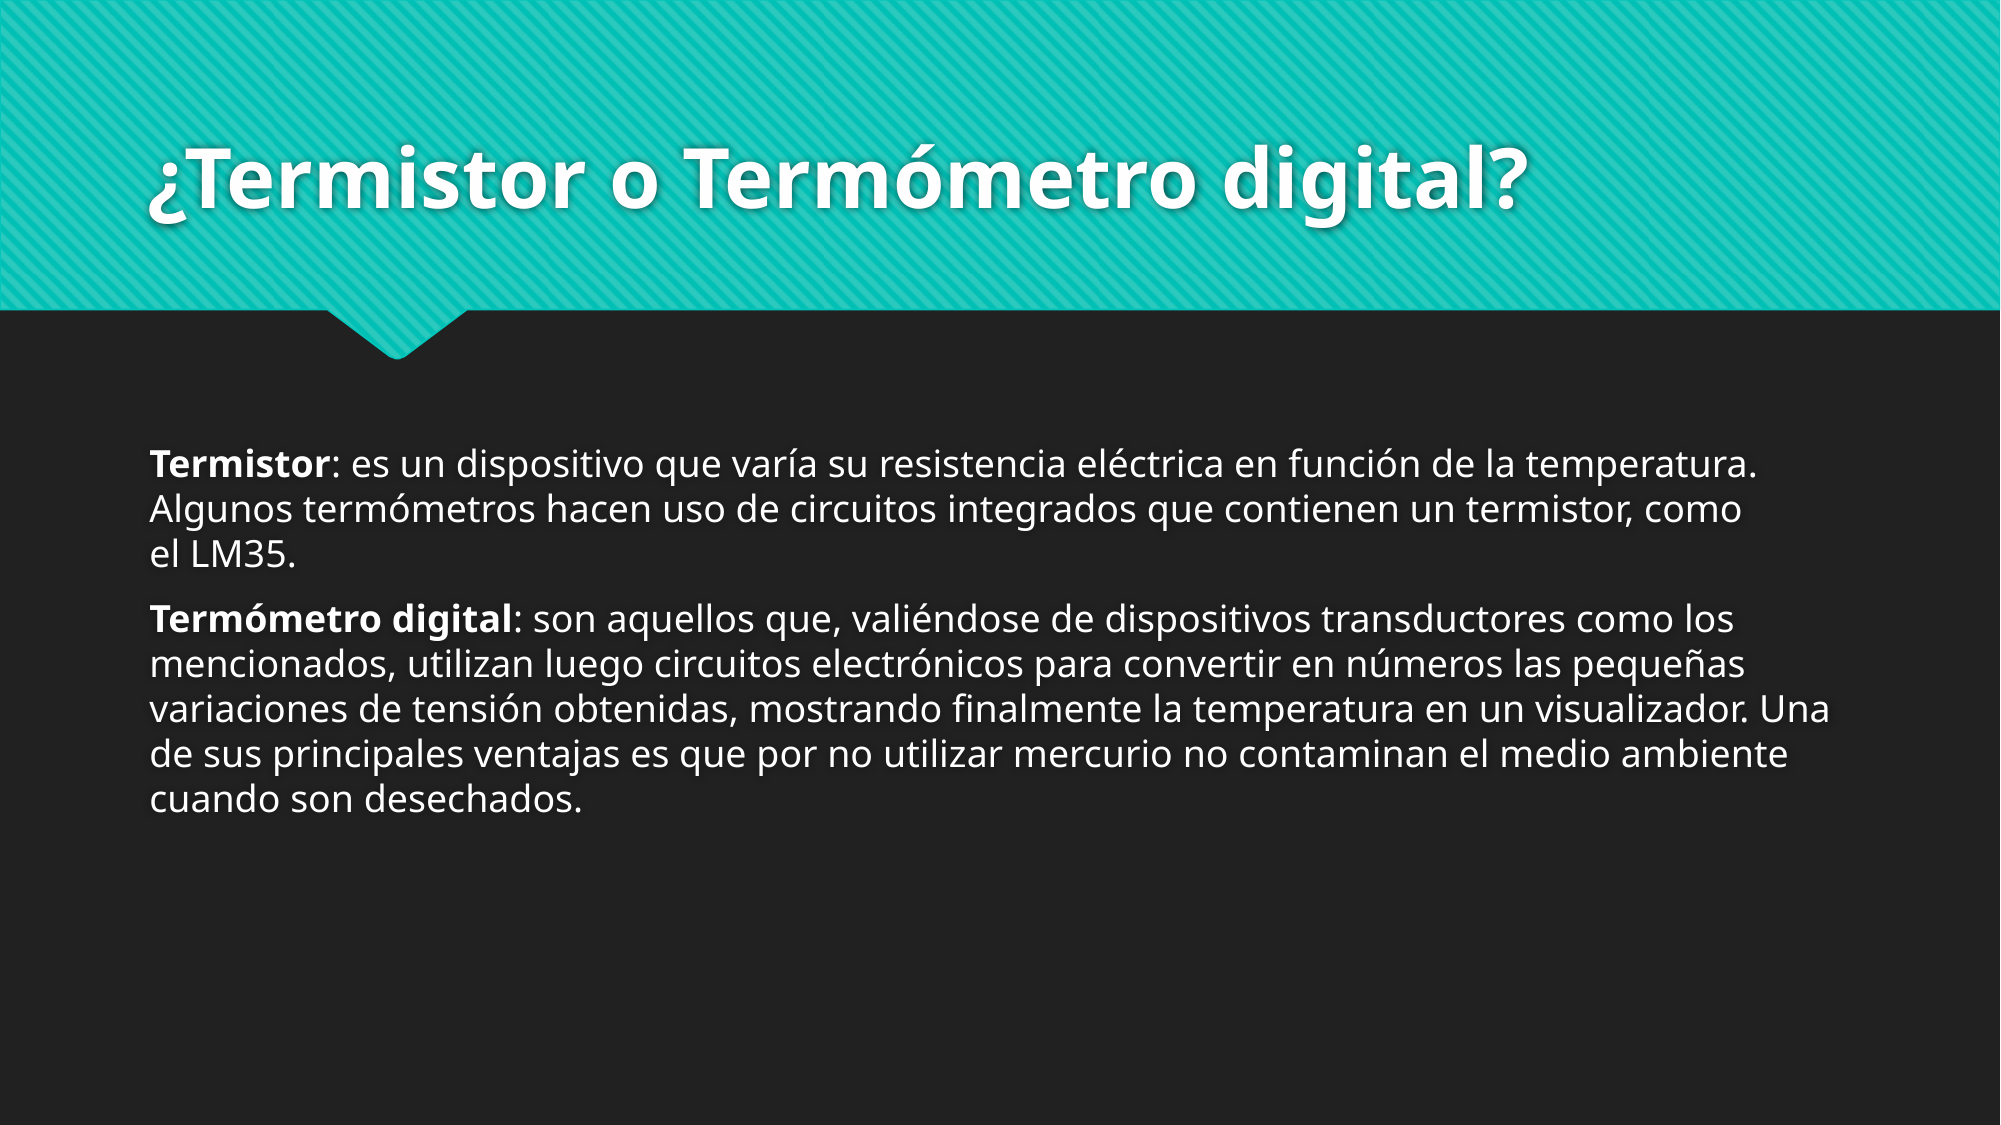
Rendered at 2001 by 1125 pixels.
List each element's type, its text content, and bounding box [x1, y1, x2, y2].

title ¿Termistor o Termómetro digital? [132, 73, 1868, 233]
list Termistor: es un dispositivo que varía su resistencia eléctrica en función de la temperatura. Algunos termómetros hacen uso de circuitos integrados que contienen un termistor, como el LM35. Termómetro digital: son aquellos que, valiéndose de dispositivos transductores como los mencionados, utilizan luego circuitos electrónicos para convertir en números las pequeñas variaciones de tensión obtenidas, mostrando finalmente la temperatura en un visualizador. Una de sus principales ventajas es que por no utilizar mercurio no contaminan el medio ambiente cuando son desechados. [134, 364, 1866, 962]
